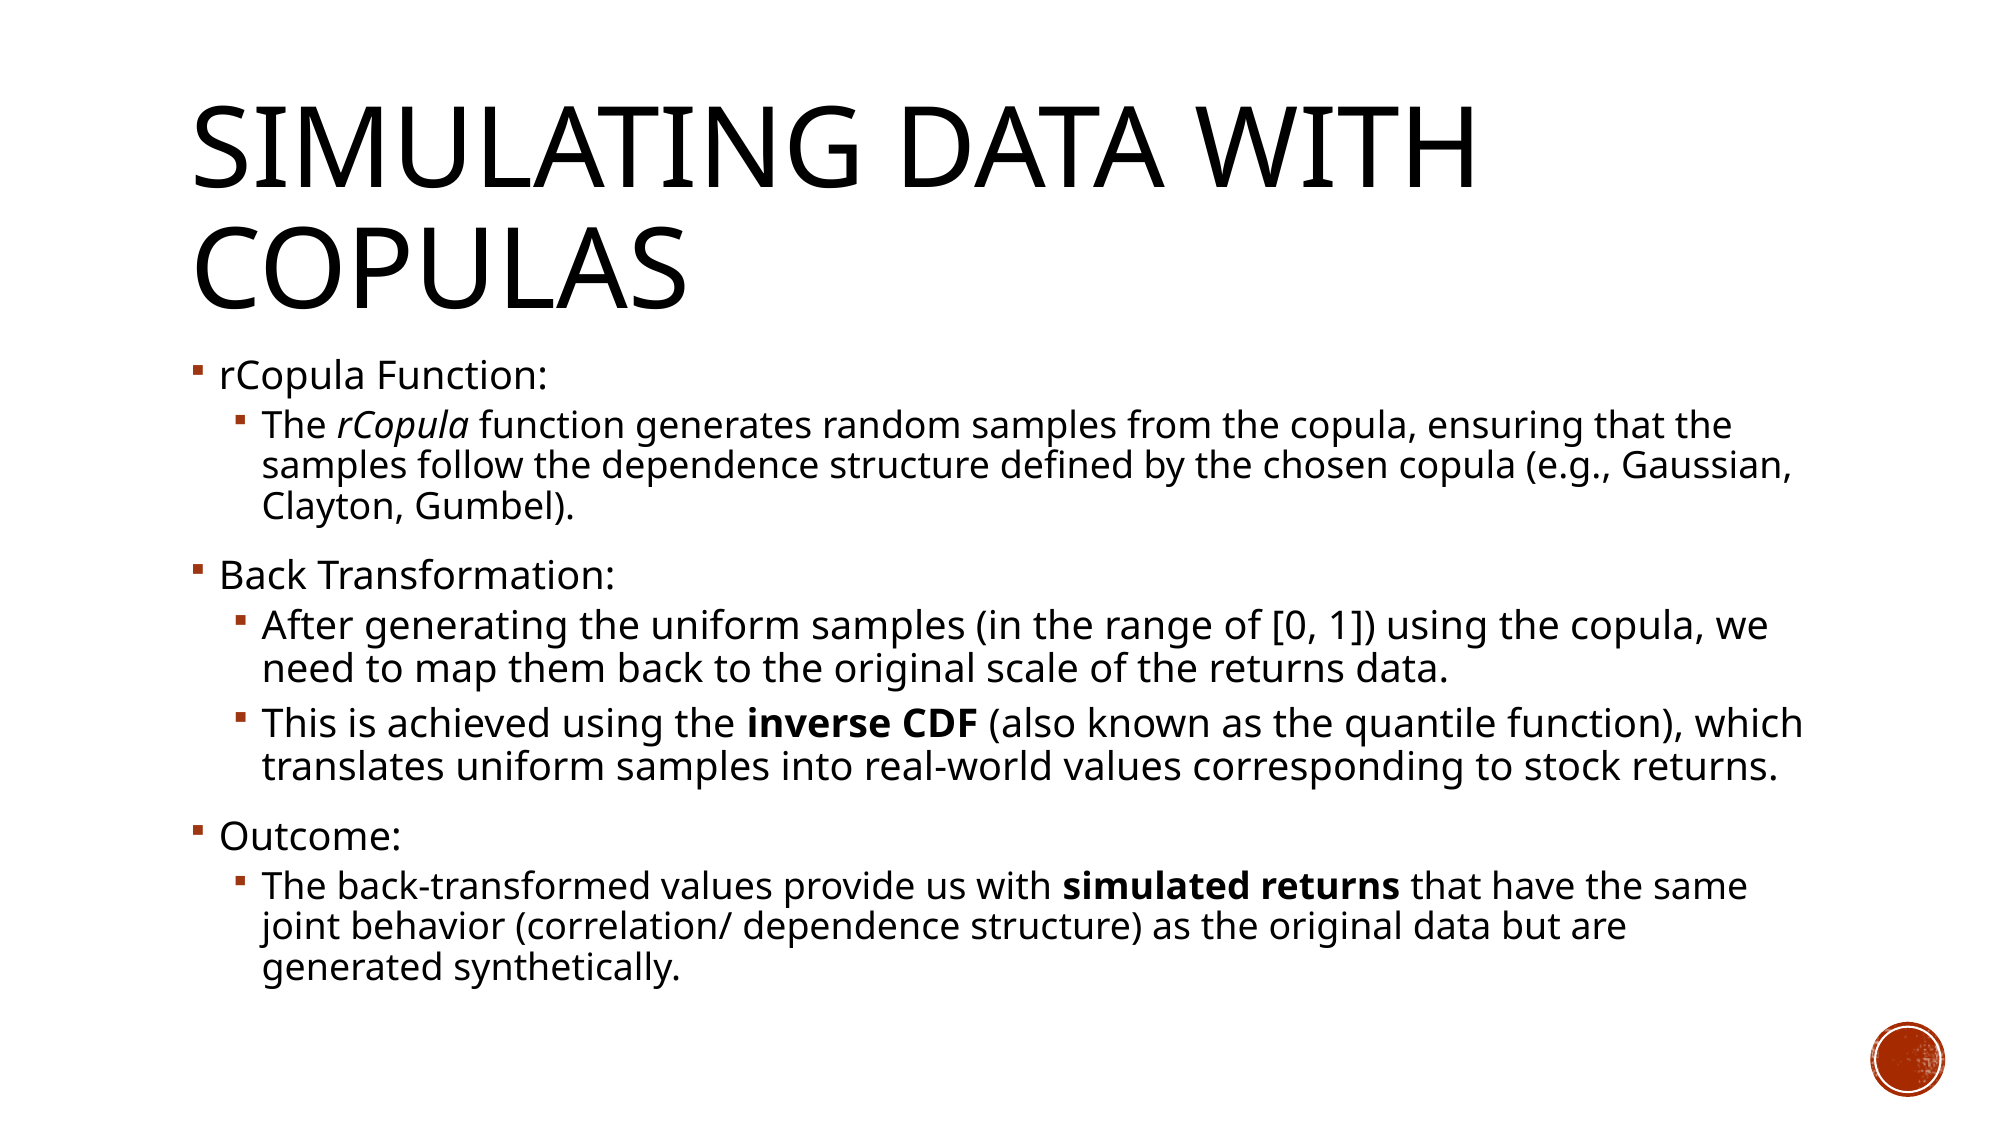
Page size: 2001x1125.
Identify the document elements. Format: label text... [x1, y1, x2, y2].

title Simulating Data with Copulas [175, 79, 1826, 344]
list rCopula Function: The rCopula function generates random samples from the copula, ensuring that the samples follow the dependence structure defined by the chosen copula (e.g., Gaussian, Clayton, Gumbel). Back Transformation: After generating the uniform samples (in the range of [0, 1]) using the copula, we need to map them back to the original scale of the returns data. This is achieved using the inverse CDF (also known as the quantile function), which translates uniform samples into real-world values corresponding to stock returns. Outcome: The back-transformed values provide us with simulated returns that have the same joint behavior (correlation/ dependence structure) as the original data but are generated synthetically. [175, 348, 1826, 1013]
